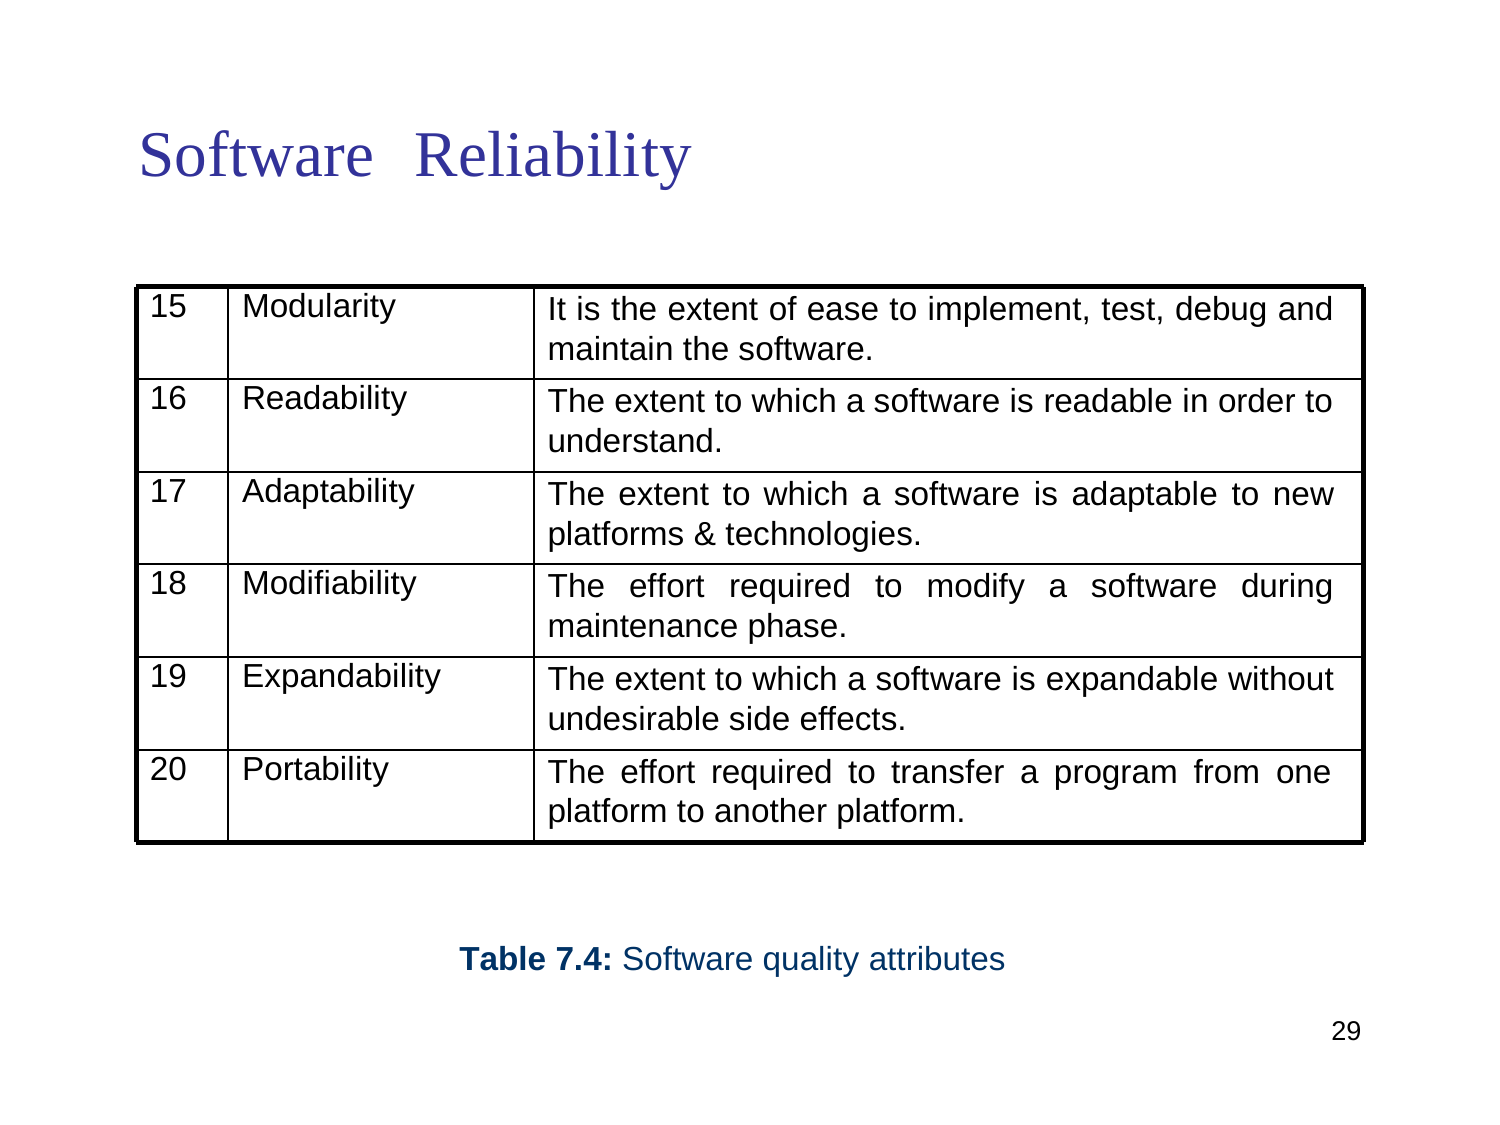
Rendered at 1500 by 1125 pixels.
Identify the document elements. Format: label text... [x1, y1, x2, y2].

text_box Adaptability [228, 472, 534, 564]
text_box 18 [136, 564, 228, 657]
text_box 19 [136, 657, 228, 749]
text_box Modifiability [228, 564, 534, 657]
text_box 29 [1329, 1017, 1367, 1048]
text_box The effort required to modify a software during maintenance phase. [534, 564, 1364, 657]
text_box 16 [136, 379, 228, 472]
text_box 15 [136, 286, 228, 379]
text_box Reliability [412, 128, 1069, 206]
text_box 17 [136, 472, 228, 564]
text_box It is the extent of ease to implement, test, debug and maintain the software. [534, 286, 1364, 379]
text_box Portability [228, 749, 534, 843]
text_box The extent to which a software is readable in order to understand. [534, 379, 1364, 472]
text_box Modularity [228, 286, 534, 379]
text_box Software [136, 128, 412, 206]
text_box The effort required to transfer a program from one platform to another platform. [534, 749, 1364, 843]
text_box The extent to which a software is adaptable to new platforms & technologies. [534, 472, 1364, 564]
text_box The extent to which a software is expandable without undesirable side effects. [534, 657, 1364, 749]
text_box 20 [136, 749, 228, 843]
text_box Expandability [228, 657, 534, 749]
text_box Table 7.4: Software quality attributes [457, 942, 1025, 980]
text_box Readability [228, 379, 534, 472]
